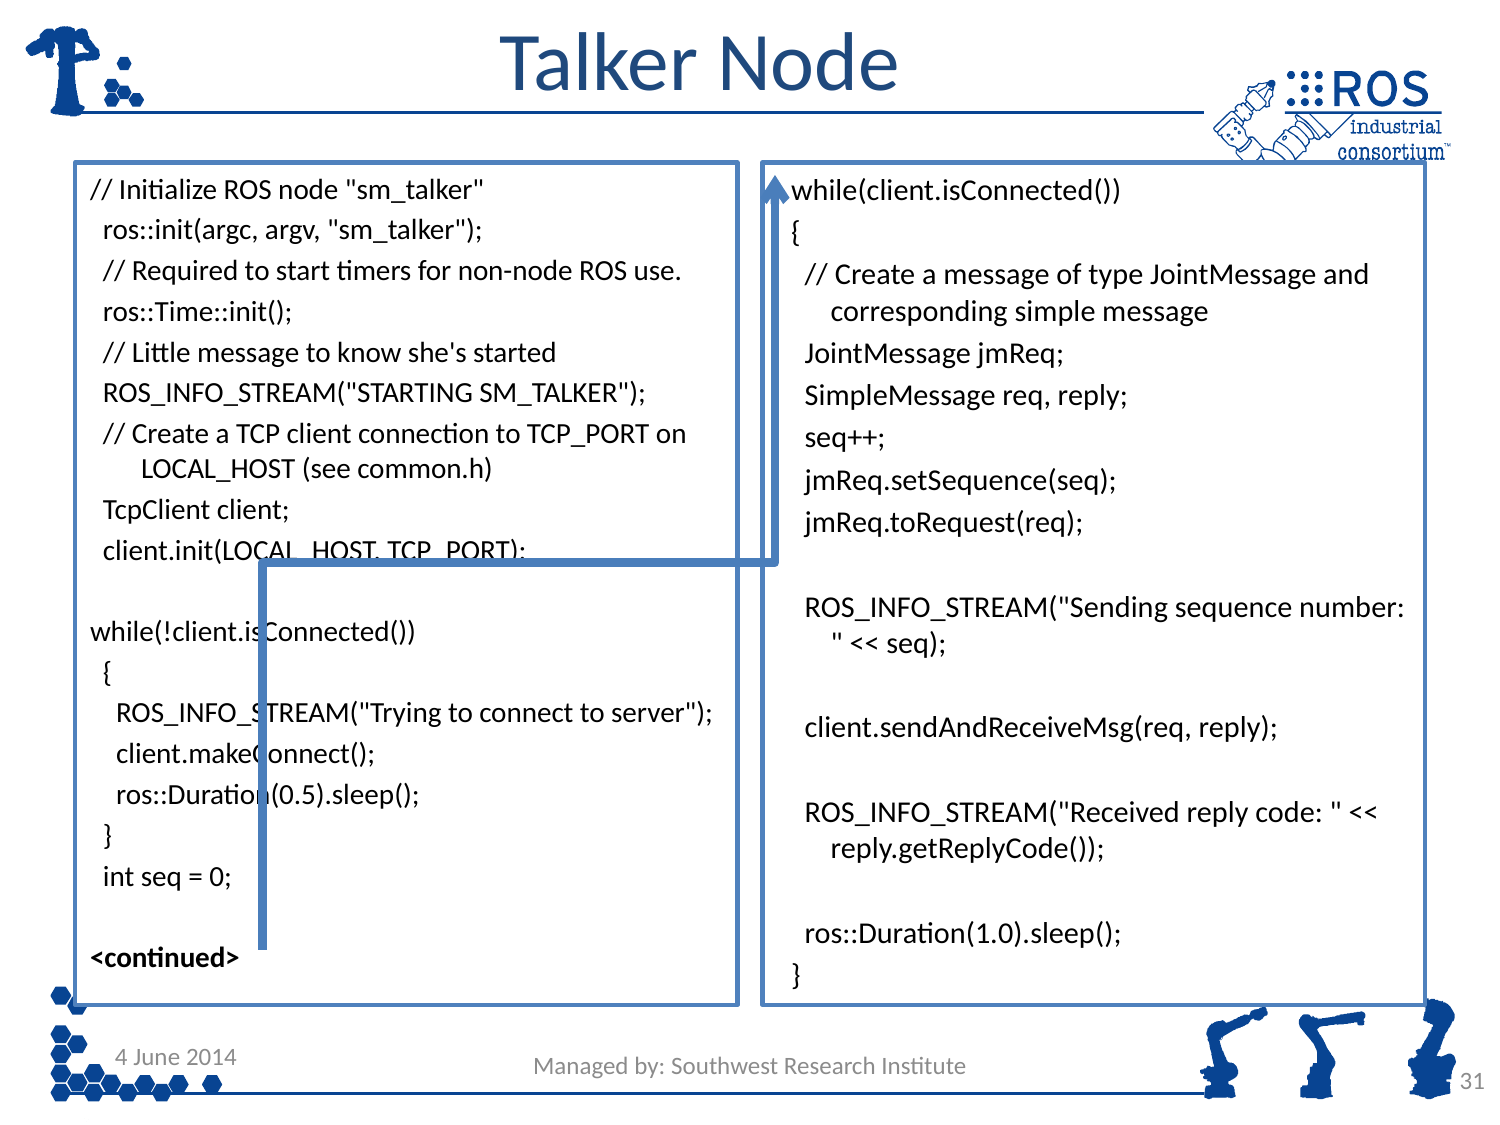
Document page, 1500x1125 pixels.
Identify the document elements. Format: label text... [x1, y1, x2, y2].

title Talker Node [150, 0, 1250, 113]
list while(client.isConnected()) { // Create a message of type JointMessage and corresponding simple message JointMessage jmReq; SimpleMessage req, reply; seq++; jmReq.setSequence(seq); jmReq.toRequest(req); ROS_INFO_STREAM("Sending sequence number: " << seq); client.sendAndReceiveMsg(req, reply); ROS_INFO_STREAM("Received reply code: " << reply.getReplyCode()); ros::Duration(1.0).sleep(); } [760, 160, 1427, 1007]
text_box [131, 305, 907, 819]
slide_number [99, 1025, 388, 1085]
slide_number 31 [1149, 1050, 1500, 1110]
list // Initialize ROS node "sm_talker" ros::init(argc, argv, "sm_talker"); // Required to start timers for non-node ROS use. ros::Time::init(); // Little message to know she's started ROS_INFO_STREAM("STARTING SM_TALKER"); // Create a TCP client connection to TCP_PORT on LOCAL_HOST (see common.h) TcpClient client; client.init(LOCAL_HOST, TCP_PORT); while(!client.isConnected()) { ROS_INFO_STREAM("Trying to connect to server"); client.makeConnect(); ros::Duration(0.5).sleep(); } int seq = 0; <continued> [73, 160, 740, 1007]
footer Managed by: Southwest Research Institute [468, 1042, 1032, 1103]
